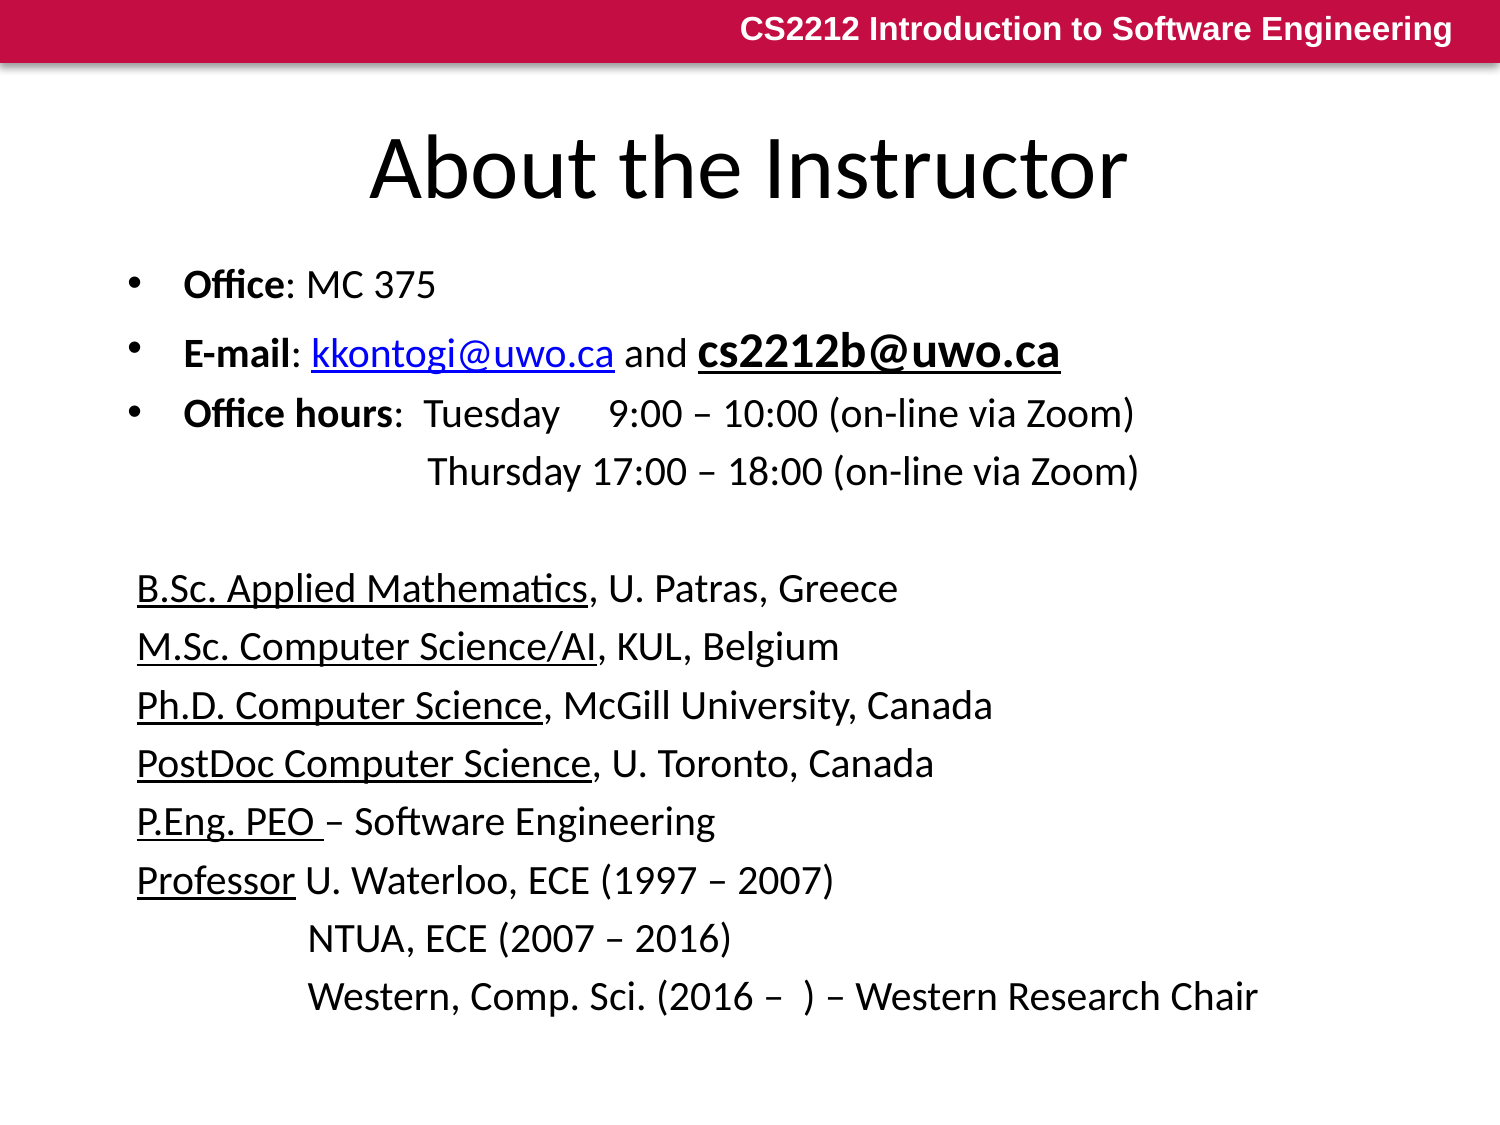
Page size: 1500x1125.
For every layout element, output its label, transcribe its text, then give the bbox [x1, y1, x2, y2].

picture [0, 0, 1500, 63]
title About the Instructor [112, 99, 1388, 249]
list Office: MC 375 E-mail: kkontogi@uwo.ca and cs2212b@uwo.ca Office hours: Tuesday 9:00 – 10:00 (on-line via Zoom) Thursday 17:00 – 18:00 (on-line via Zoom) B.Sc. Applied Mathematics, U. Patras, Greece M.Sc. Computer Science/AI, KUL, Belgium Ph.D. Computer Science, McGill University, Canada PostDoc Computer Science, U. Toronto, Canada P.Eng. PEO – Software Engineering Professor U. Waterloo, ECE (1997 – 2007) NTUA, ECE (2007 – 2016) Western, Comp. Sci. (2016 – ) – Western Research Chair [112, 249, 1475, 925]
